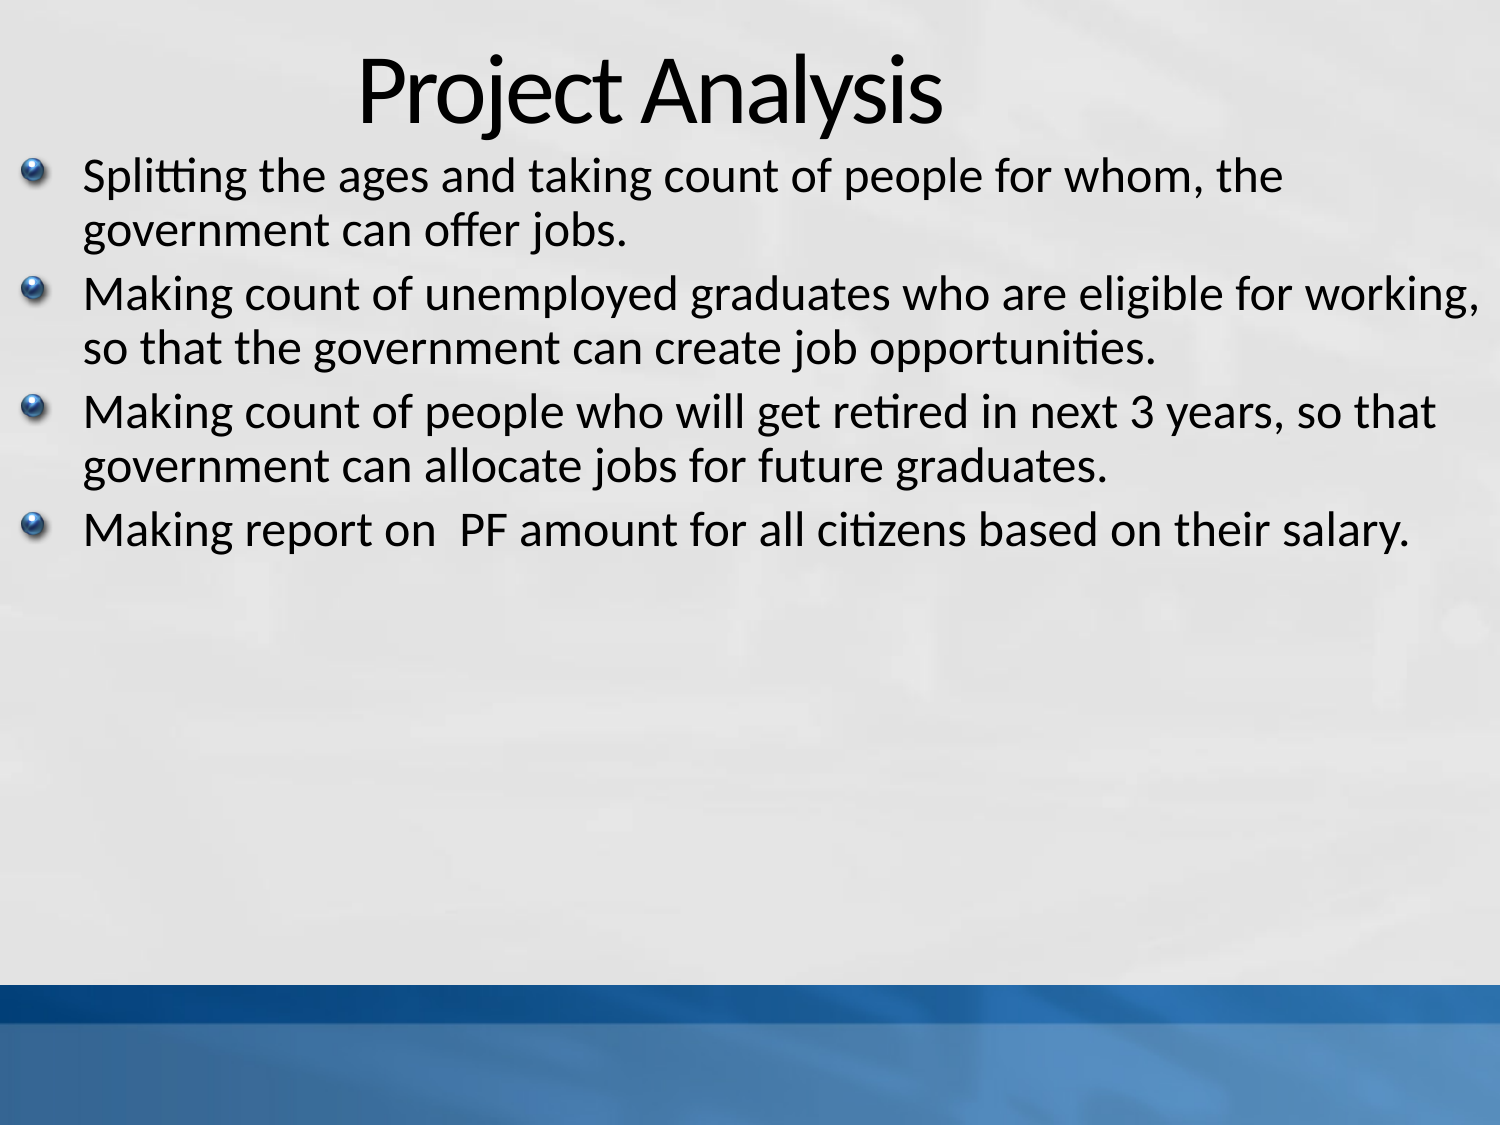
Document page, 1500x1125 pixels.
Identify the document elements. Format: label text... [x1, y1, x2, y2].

title Project Analysis [62, 37, 1438, 147]
picture [0, 0, 1500, 1125]
list Splitting the ages and taking count of people for whom, the government can offer jobs. Making count of unemployed graduates who are eligible for working, so that the government can create job opportunities. Making count of people who will get retired in next 3 years, so that government can allocate jobs for future graduates. Making report on PF amount for all citizens based on their salary. [17, 149, 1500, 834]
